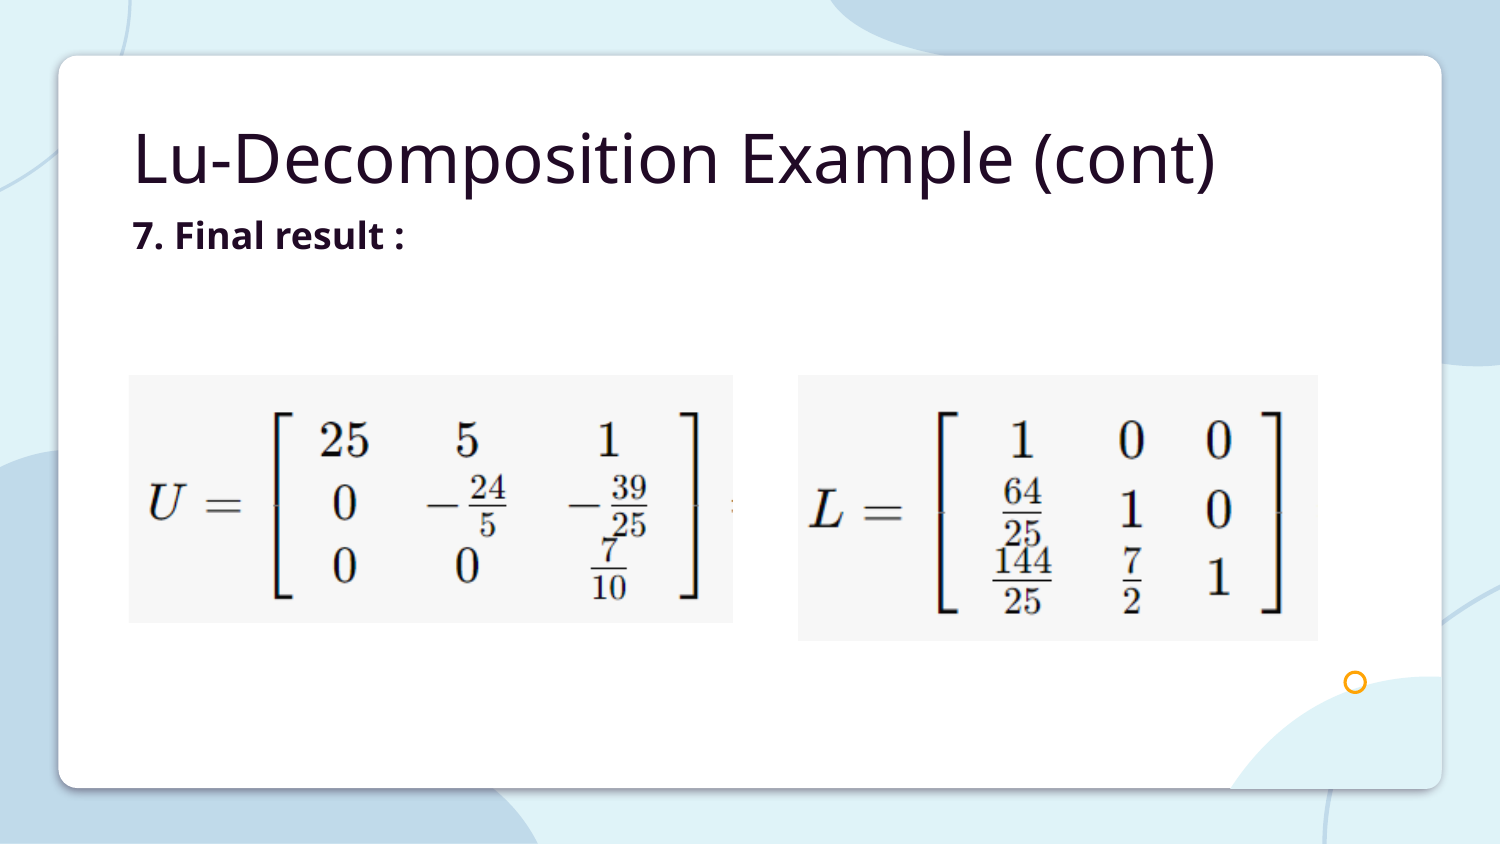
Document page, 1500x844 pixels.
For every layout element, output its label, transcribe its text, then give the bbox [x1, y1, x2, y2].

picture [128, 375, 734, 623]
text_box [1345, 672, 1366, 693]
list 7. Final result : [117, 190, 1433, 763]
picture [798, 375, 1318, 641]
title Lu-Decomposition Example (cont) [117, 87, 1417, 190]
